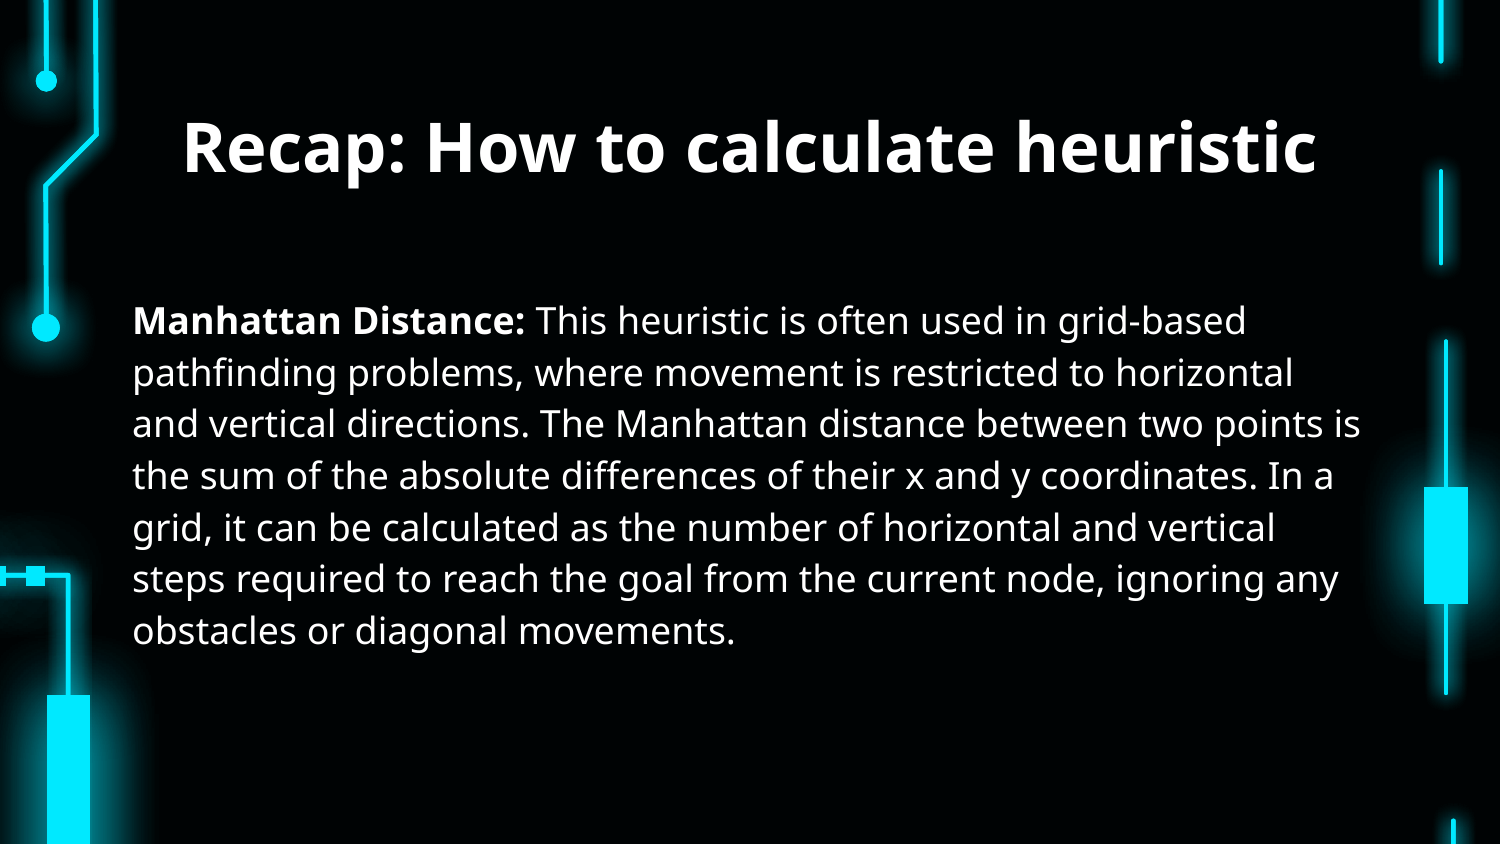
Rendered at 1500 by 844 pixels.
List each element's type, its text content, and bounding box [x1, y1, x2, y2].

title Recap: How to calculate heuristic [116, 88, 1383, 167]
list Manhattan Distance: This heuristic is often used in grid-based pathfinding problems, where movement is restricted to horizontal and vertical directions. The Manhattan distance between two points is the sum of the absolute differences of their x and y coordinates. In a grid, it can be calculated as the number of horizontal and vertical steps required to reach the goal from the current node, ignoring any obstacles or diagonal movements. [116, 196, 1383, 750]
